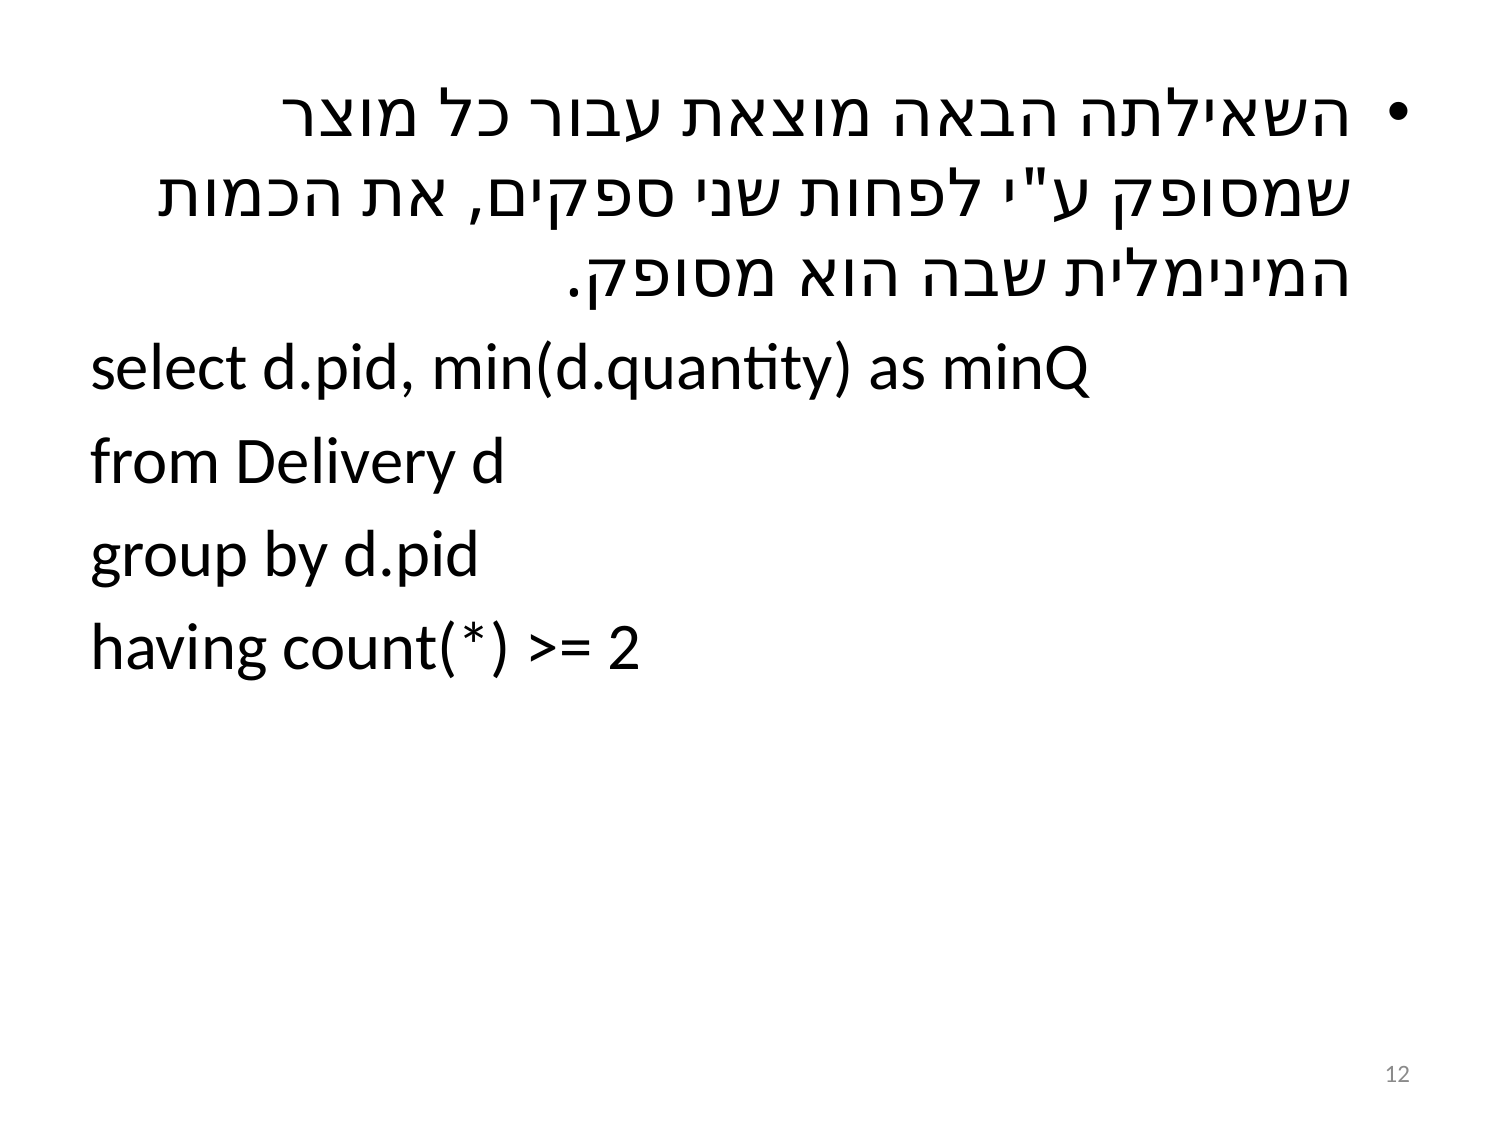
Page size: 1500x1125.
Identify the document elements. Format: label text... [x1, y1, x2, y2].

slide_number 12 [1074, 1042, 1425, 1103]
list השאילתה הבאה מוצאת עבור כל מוצר שמסופק ע"י לפחות שני ספקים, את הכמות המינימלית שבה הוא מסופק. select d.pid, min(d.quantity) as minQ from Delivery d group by d.pid having count(*) >= 2 [75, 62, 1425, 1005]
